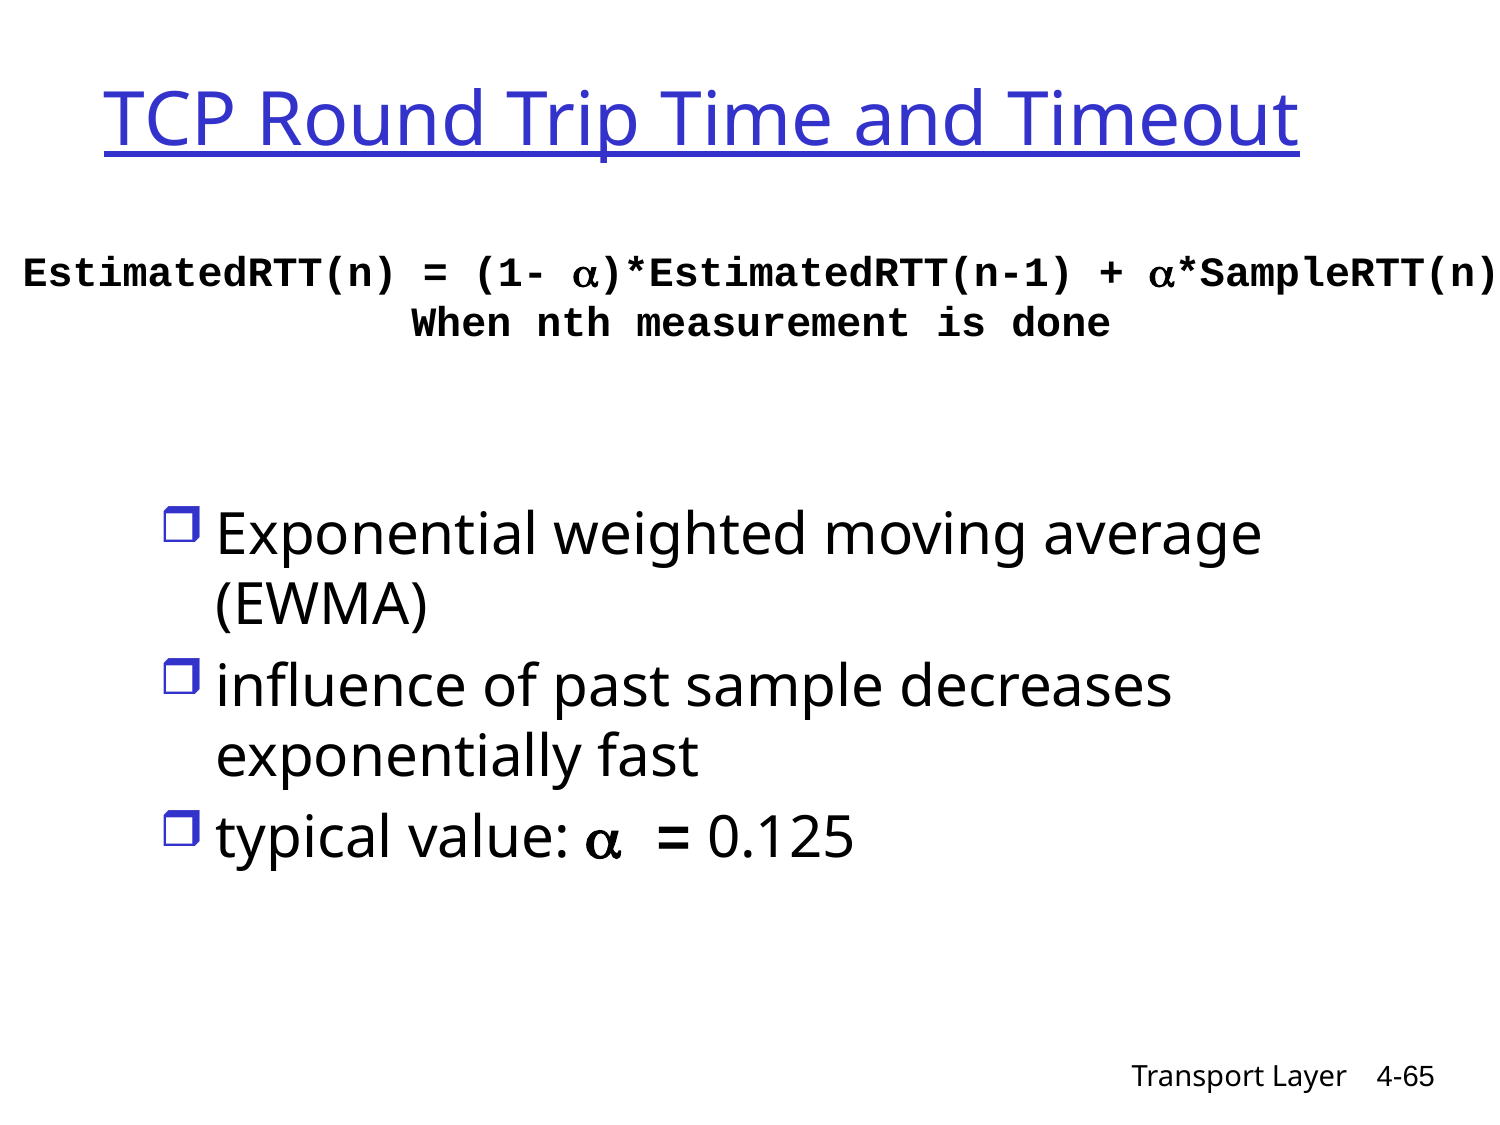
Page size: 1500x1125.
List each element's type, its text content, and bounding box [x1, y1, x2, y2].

text_box EstimatedRTT(n) = (1- )*EstimatedRTT(n-1) + *SampleRTT(n) When nth measurement is done [7, 237, 1500, 453]
footer Transport Layer [887, 1049, 1338, 1125]
title TCP Round Trip Time and Timeout [88, 21, 1365, 210]
text_box Exponential weighted moving average (EWMA) influence of past sample decreases exponentially fast typical value:  = 0.125 [144, 488, 1305, 929]
slide_number 4-65 [1338, 1049, 1451, 1125]
